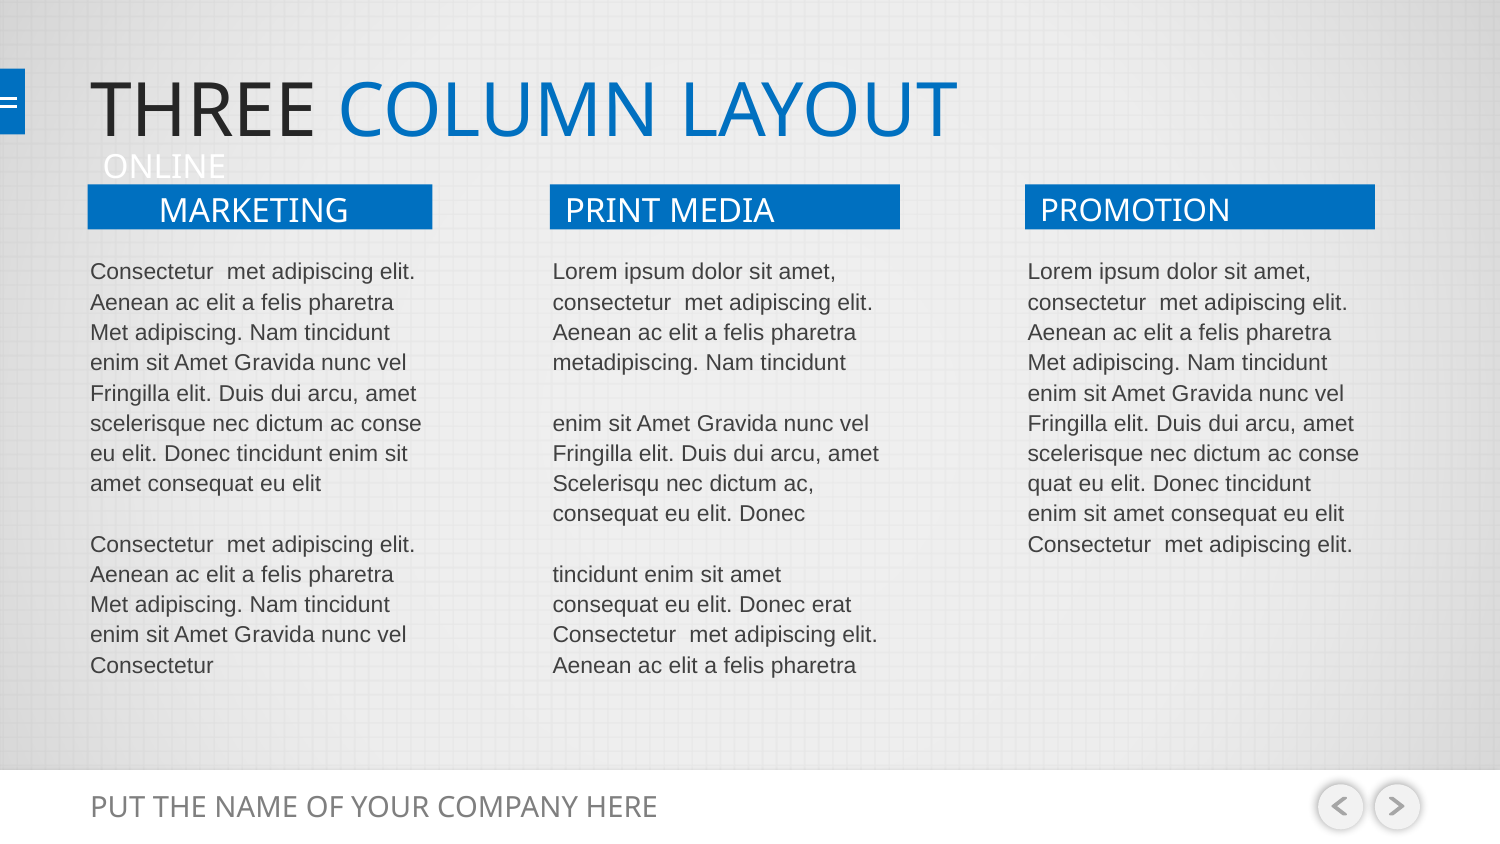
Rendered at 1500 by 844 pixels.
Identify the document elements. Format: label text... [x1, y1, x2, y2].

list Lorem ipsum dolor sit amet, consectetur met adipiscing elit. Aenean ac elit a felis pharetra Met adipiscing. Nam tincidunt enim sit Amet Gravida nunc vel Fringilla elit. Duis dui arcu, amet scelerisque nec dictum ac conse quat eu elit. Donec tincidunt enim sit amet consequat eu elit Consectetur met adipiscing elit. [1012, 246, 1413, 707]
footer PUT THE NAME OF YOUR COMPANY HERE [75, 784, 1163, 833]
list Lorem ipsum dolor sit amet, consectetur met adipiscing elit. Aenean ac elit a felis pharetra metadipiscing. Nam tincidunt enim sit Amet Gravida nunc vel Fringilla elit. Duis dui arcu, amet Scelerisqu nec dictum ac, consequat eu elit. Donec tincidunt enim sit amet consequat eu elit. Donec erat Consectetur met adipiscing elit. Aenean ac elit a felis pharetra [537, 246, 938, 747]
list PRINT MEDIA [549, 184, 900, 230]
list Consectetur met adipiscing elit. Aenean ac elit a felis pharetra Met adipiscing. Nam tincidunt enim sit Amet Gravida nunc vel Fringilla elit. Duis dui arcu, amet scelerisque nec dictum ac conse eu elit. Donec tincidunt enim sit amet consequat eu elit Consectetur met adipiscing elit. Aenean ac elit a felis pharetra Met adipiscing. Nam tincidunt enim sit Amet Gravida nunc vel Consectetur [75, 246, 488, 707]
list ONLINE MARKETING [87, 184, 433, 230]
list PROMOTION [1025, 184, 1375, 230]
picture [0, 0, 1500, 770]
title THREE COLUMN LAYOUT [75, 71, 1325, 142]
